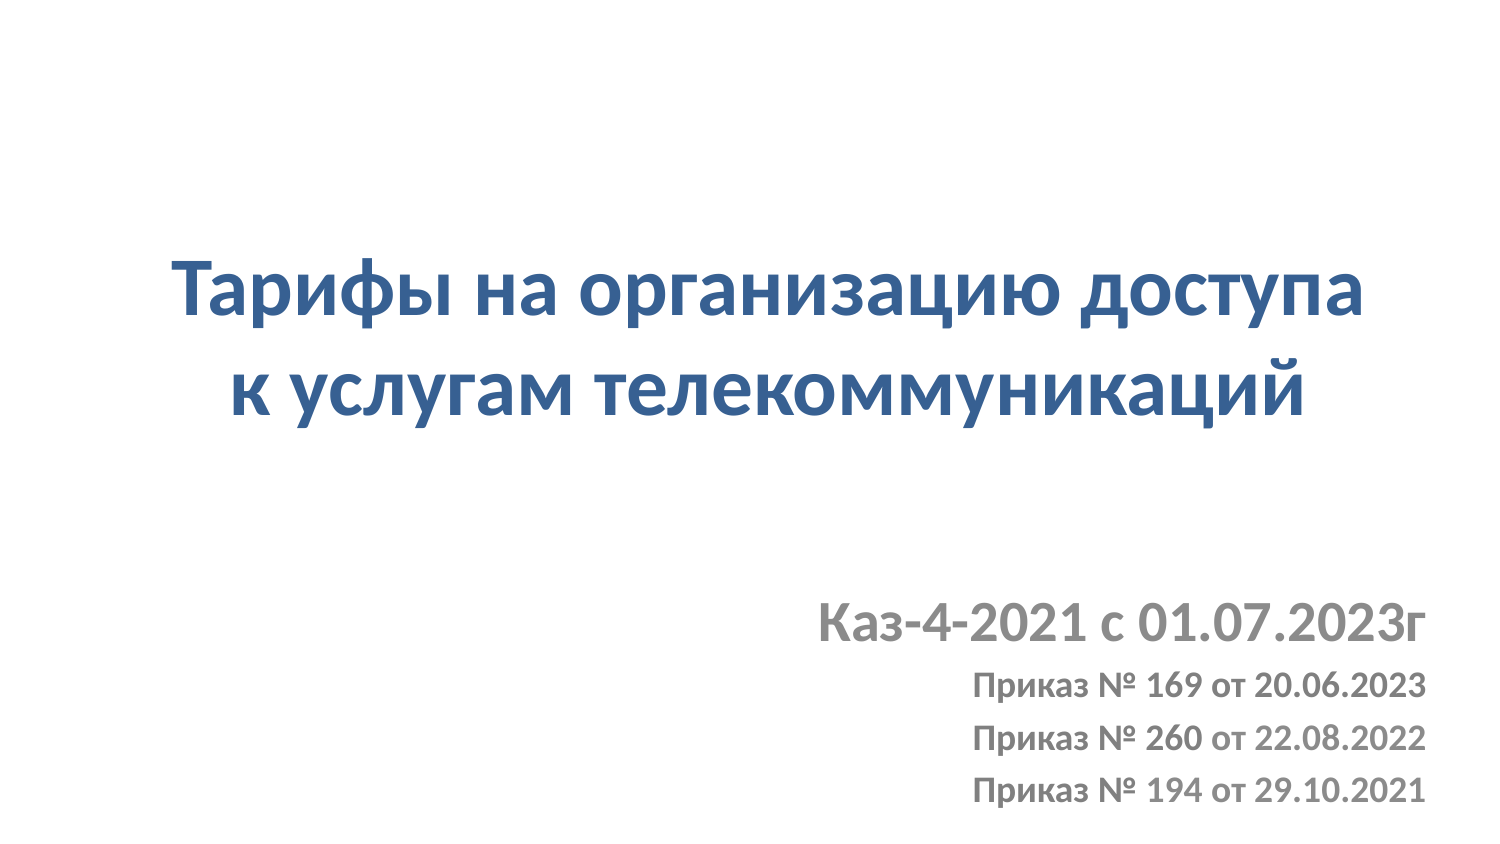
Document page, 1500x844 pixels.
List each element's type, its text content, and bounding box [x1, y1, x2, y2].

title Тарифы на организацию доступа к услугам телекоммуникаций [131, 67, 1407, 598]
subtitle Каз-4-2021 с 01.07.2023г Приказ № 169 от 20.06.2023 Приказ № 260 от 22.08.2022 Приказ № 194 от 29.10.2021 [391, 575, 1442, 821]
